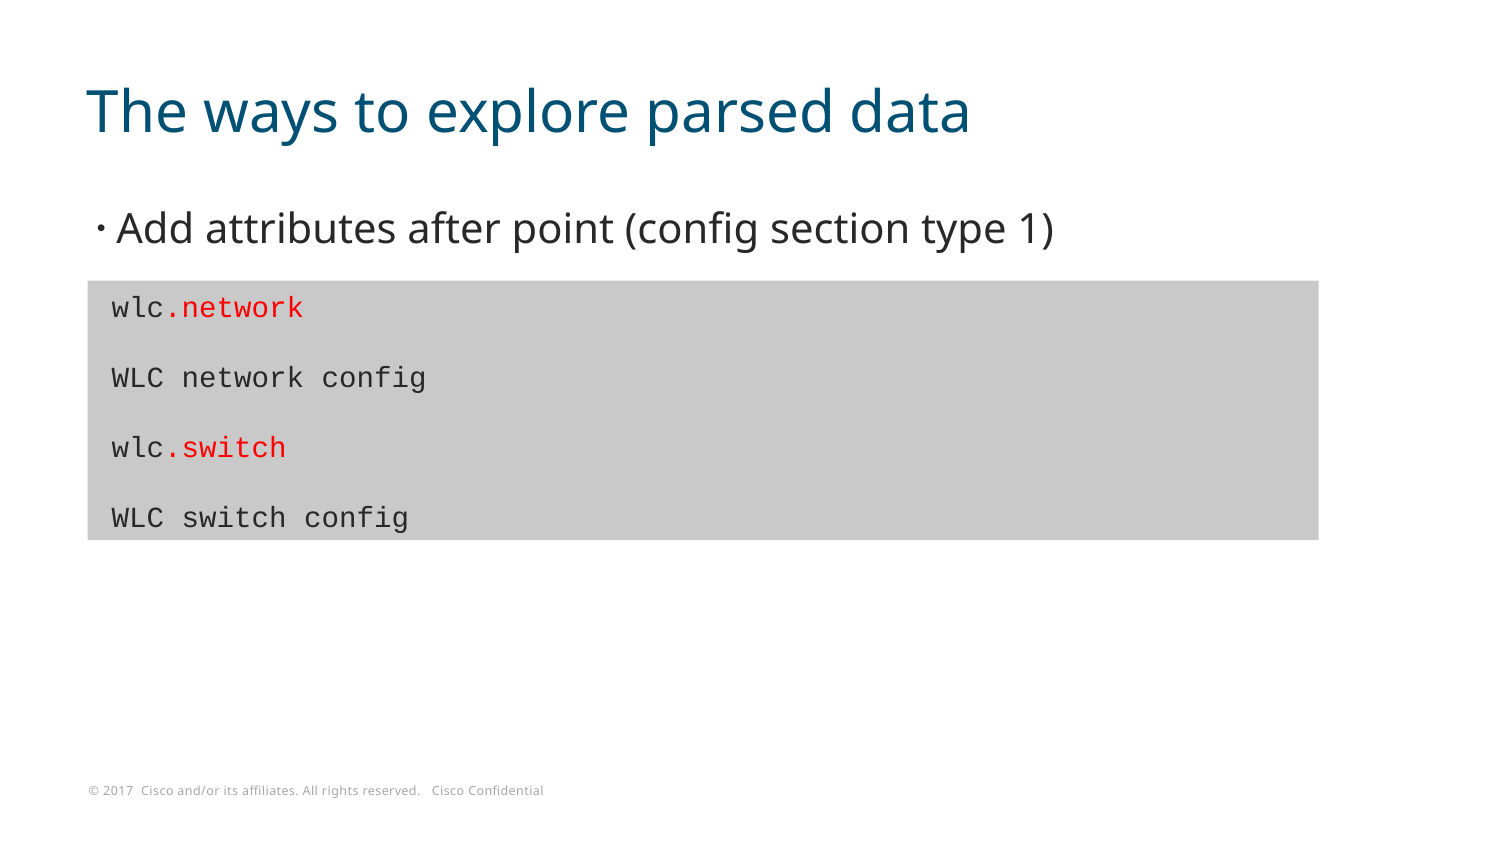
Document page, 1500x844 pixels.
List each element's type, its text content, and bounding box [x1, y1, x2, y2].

text_box wlc.network WLC network config wlc.switch WLC switch config [87, 280, 1319, 541]
title The ways to explore parsed data [71, 55, 1441, 176]
list Add attributes after point (config section type 1) [87, 197, 1382, 704]
